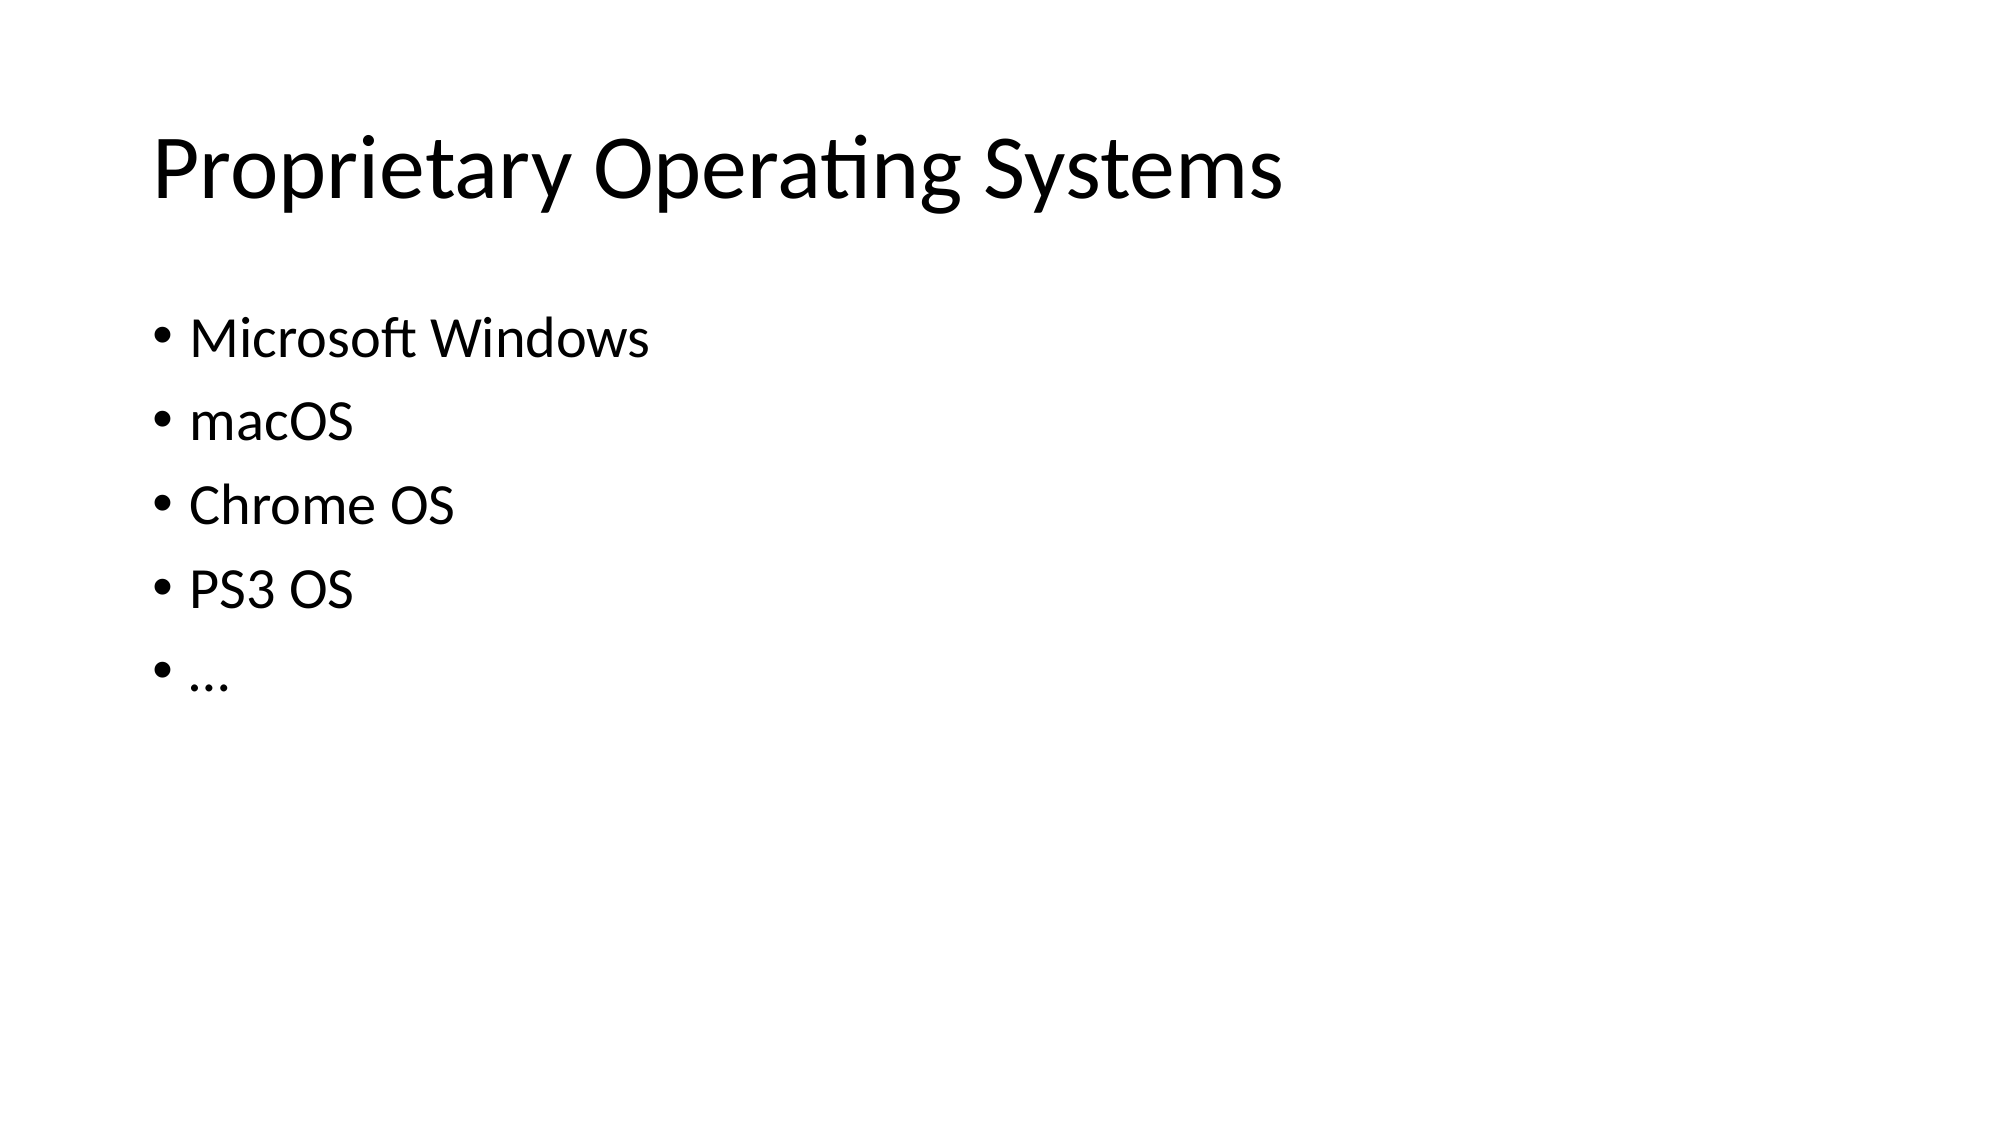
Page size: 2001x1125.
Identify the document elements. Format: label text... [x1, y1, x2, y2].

title Proprietary Operating Systems [137, 59, 1863, 278]
list Microsoft Windows macOS Chrome OS PS3 OS … [137, 299, 1863, 1014]
